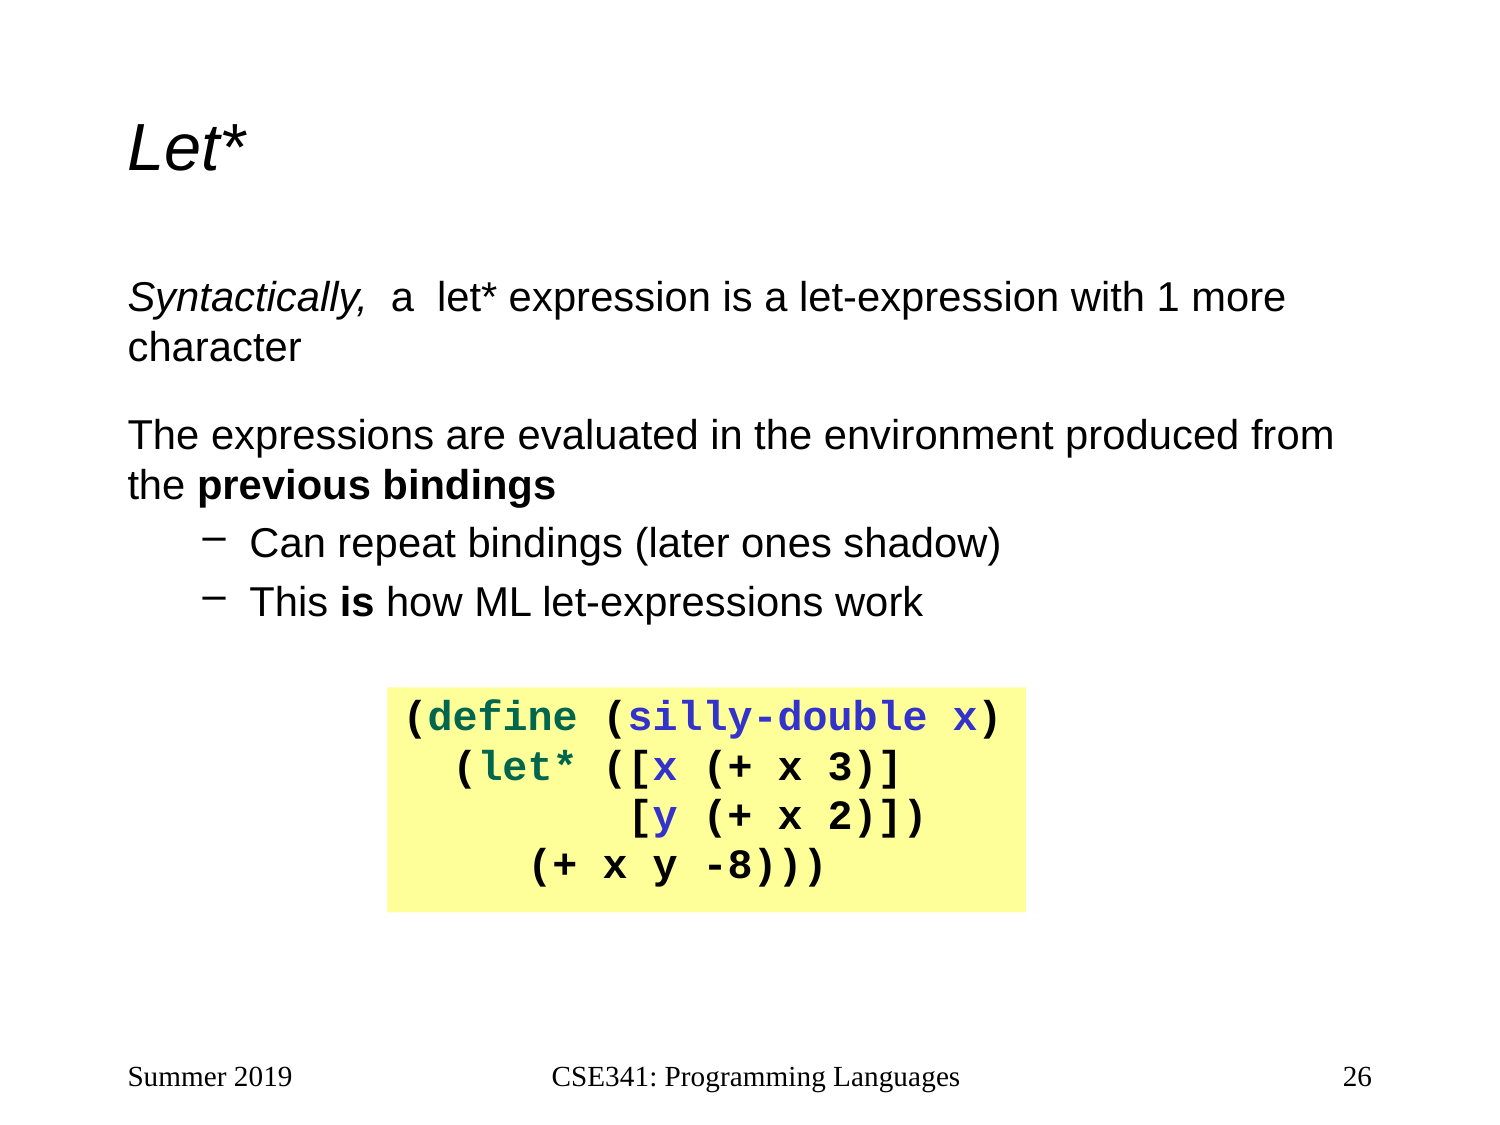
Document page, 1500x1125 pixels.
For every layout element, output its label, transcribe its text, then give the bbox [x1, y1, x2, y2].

footer CSE341: Programming Languages [474, 1049, 1038, 1125]
list Syntactically, a let* expression is a let-expression with 1 more character The expressions are evaluated in the environment produced from the previous bindings Can repeat bindings (later ones shadow) This is how ML let-expressions work [112, 262, 1388, 663]
slide_number 26 [1074, 1049, 1388, 1125]
slide_number Summer 2019 [112, 1049, 426, 1125]
text_box (define (silly-double x) (let* ([x (+ x 3)] [y (+ x 2)]) (+ x y -8))) [387, 687, 1027, 913]
title Let* [112, 49, 1388, 238]
